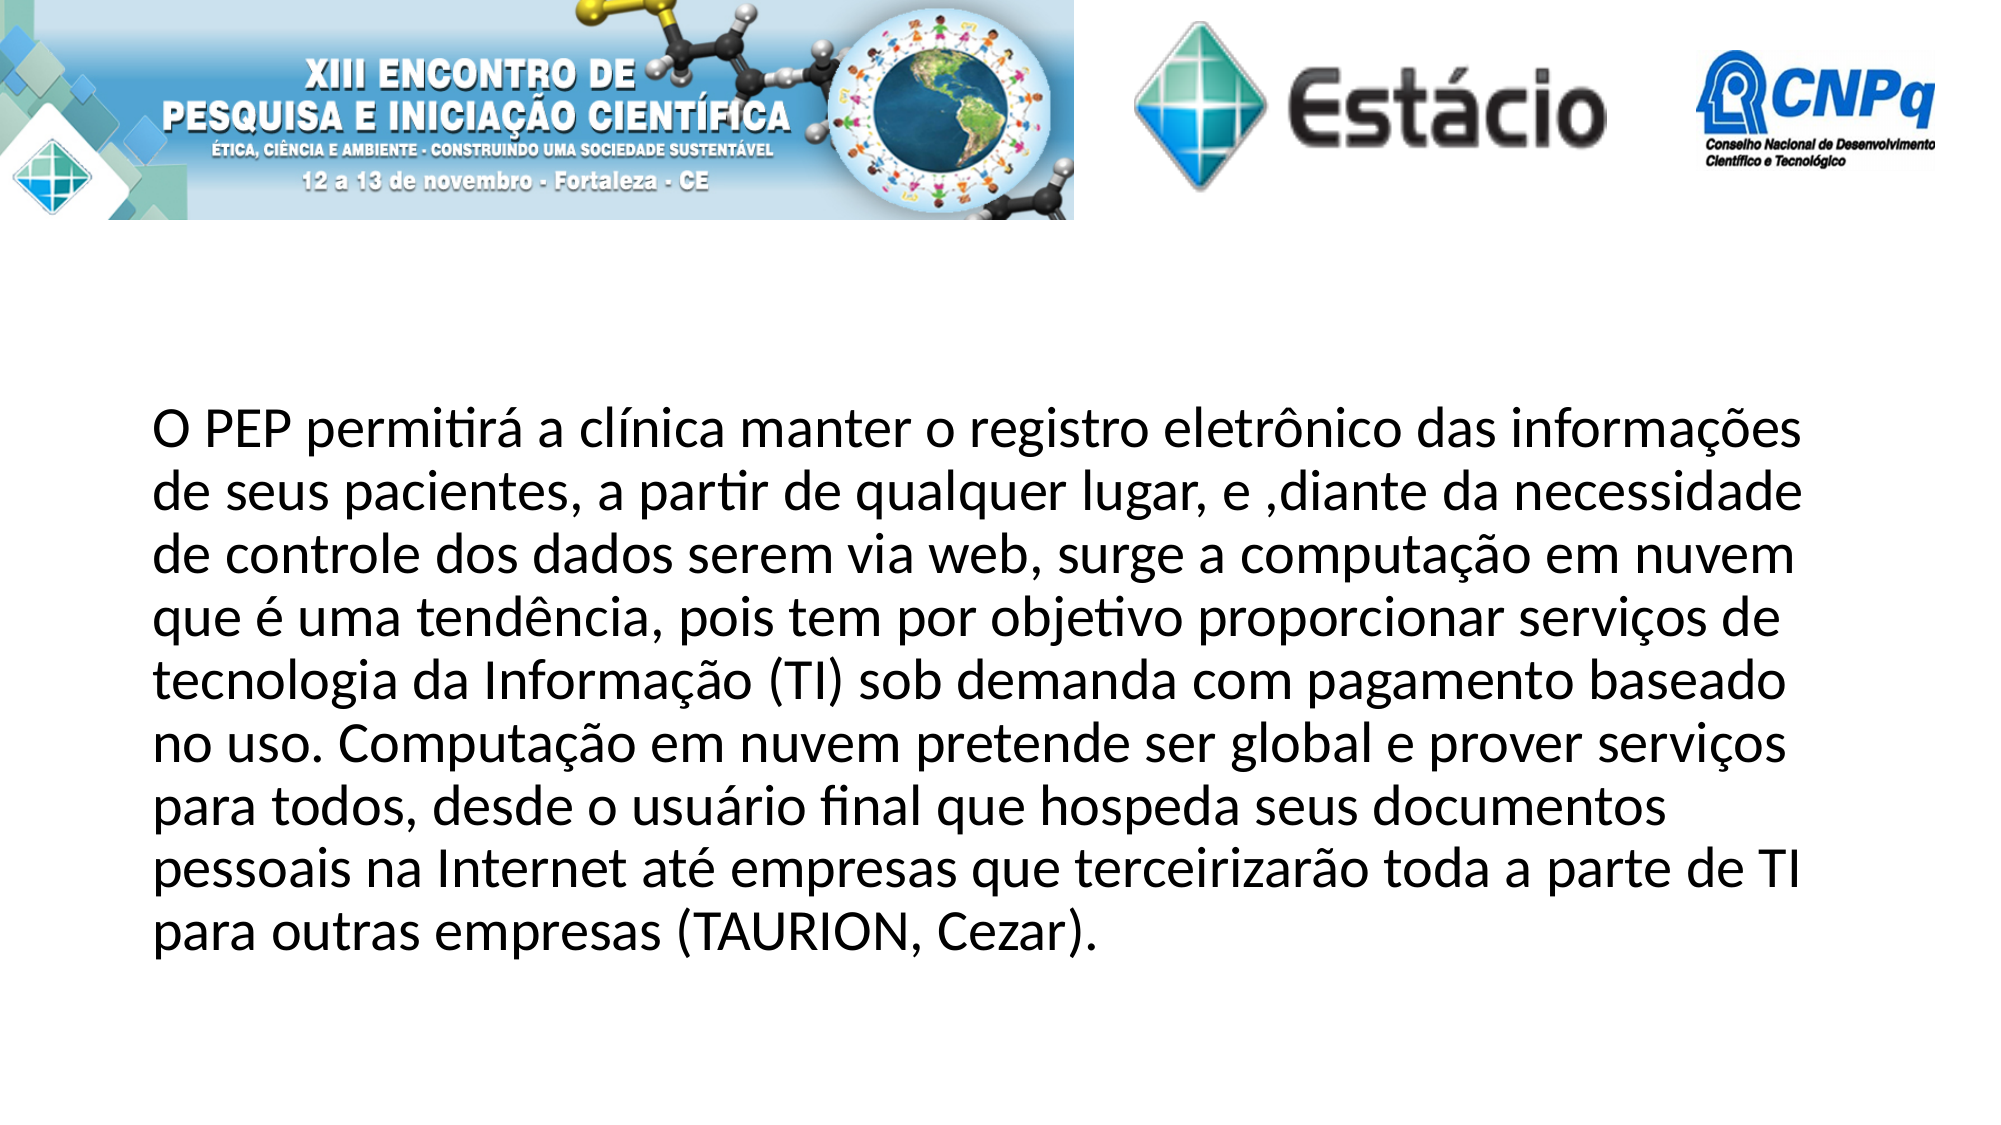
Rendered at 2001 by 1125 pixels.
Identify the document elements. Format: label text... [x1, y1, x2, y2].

list O PEP permitirá a clínica manter o registro eletrônico das informações de seus pacientes, a partir de qualquer lugar, e ,diante da necessidade de controle dos dados serem via web, surge a computação em nuvem que é uma tendência, pois tem por objetivo proporcionar serviços de tecnologia da Informação (TI) sob demanda com pagamento baseado no uso. Computação em nuvem pretende ser global e prover serviços para todos, desde o usuário final que hospeda seus documentos pessoais na Internet até empresas que terceirizarão toda a parte de TI para outras empresas (TAURION, Cezar). [137, 299, 1863, 1014]
picture [1134, 21, 1607, 196]
picture [1696, 50, 1935, 171]
picture [0, 0, 1074, 220]
